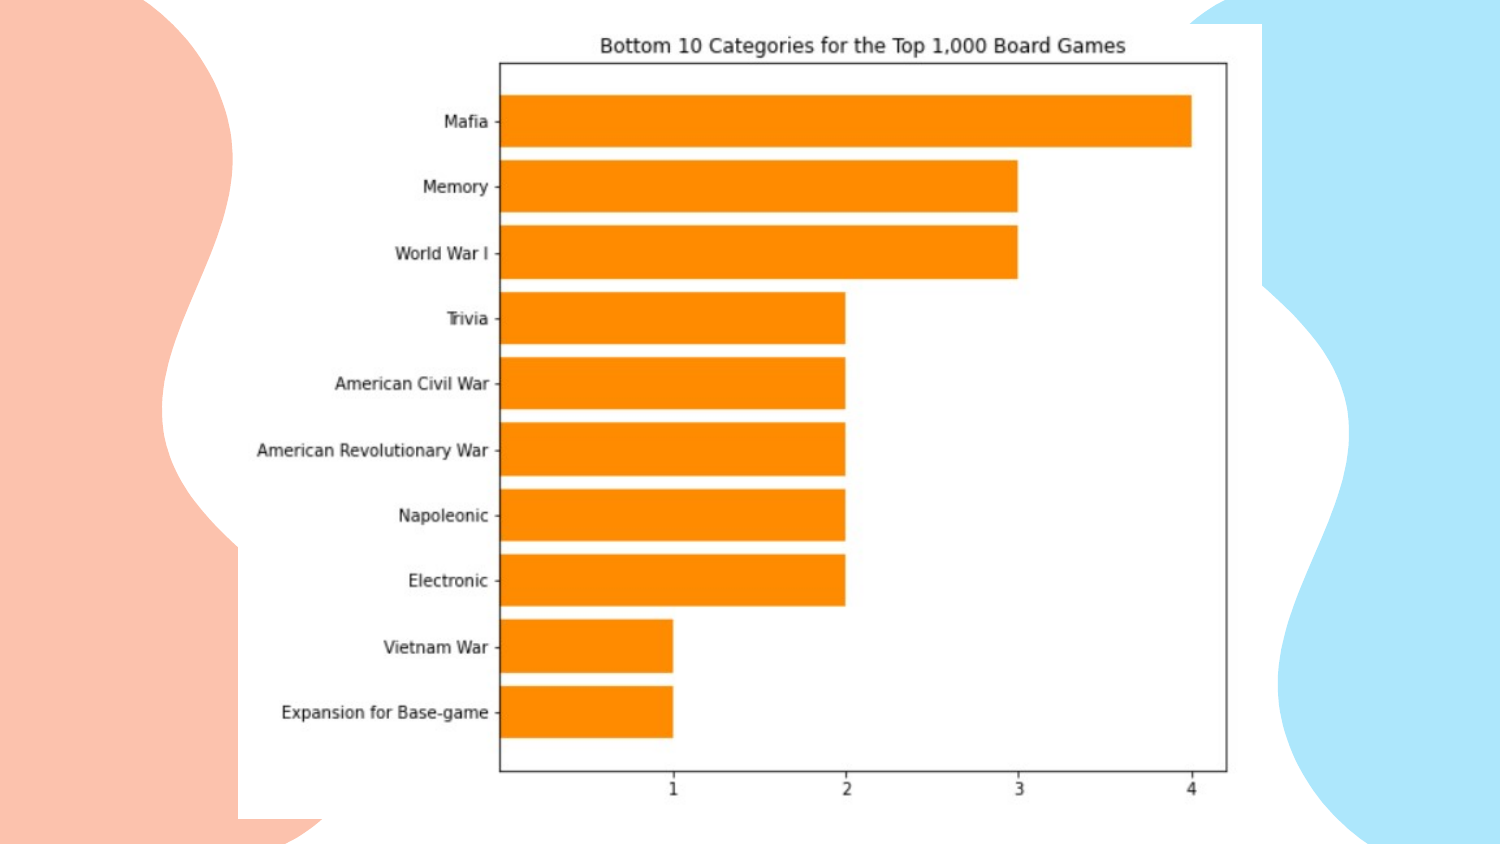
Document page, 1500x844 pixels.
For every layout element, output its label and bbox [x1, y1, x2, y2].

picture [238, 24, 1262, 819]
